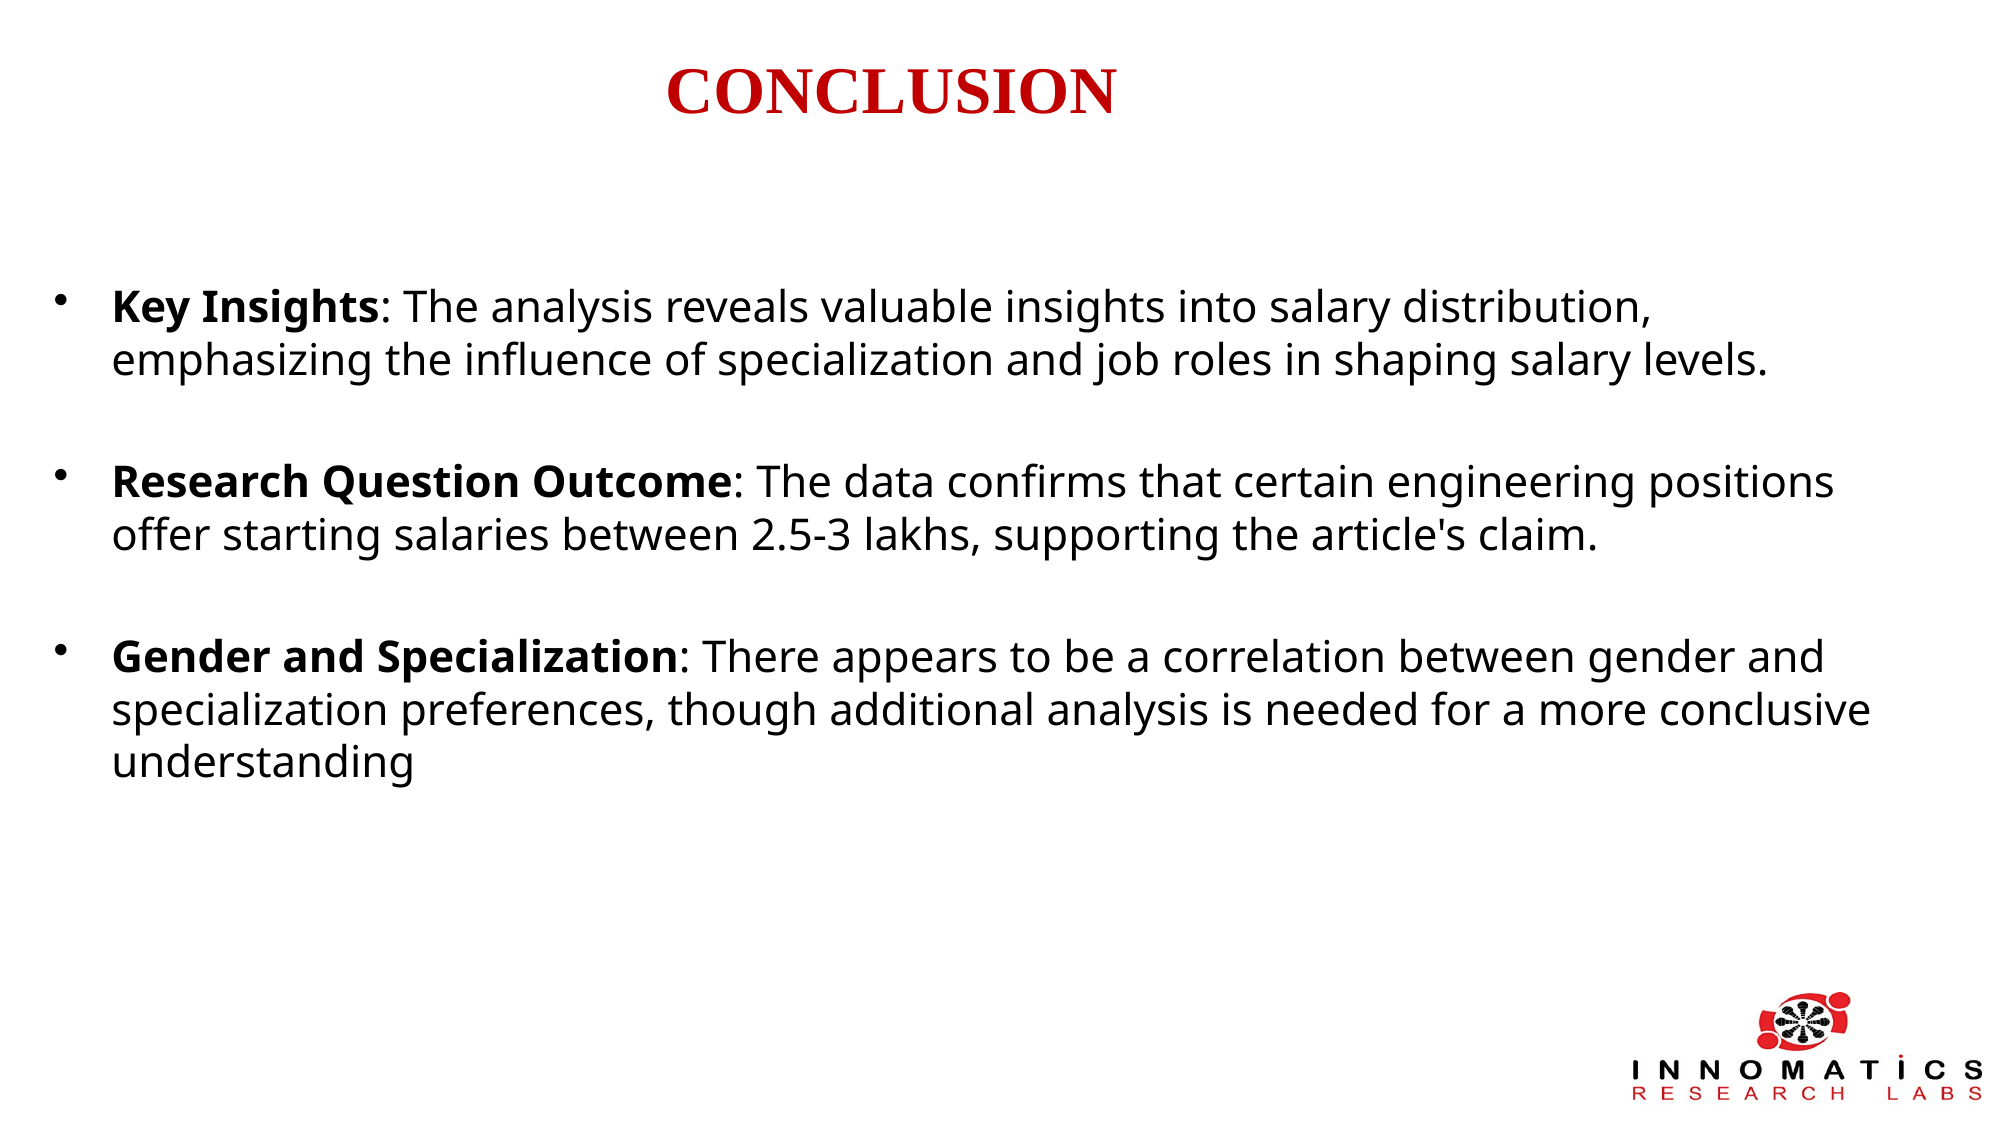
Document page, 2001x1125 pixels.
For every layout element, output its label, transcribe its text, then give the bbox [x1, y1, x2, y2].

list Key Insights: The analysis reveals valuable insights into salary distribution, emphasizing the influence of specialization and job roles in shaping salary levels. Research Question Outcome: The data confirms that certain engineering positions offer starting salaries between 2.5-3 lakhs, supporting the article's claim. Gender and Specialization: There appears to be a correlation between gender and specialization preferences, though additional analysis is needed for a more conclusive understanding [38, 271, 1908, 920]
picture [1618, 984, 1994, 1116]
title CONCLUSION [288, 20, 1496, 154]
